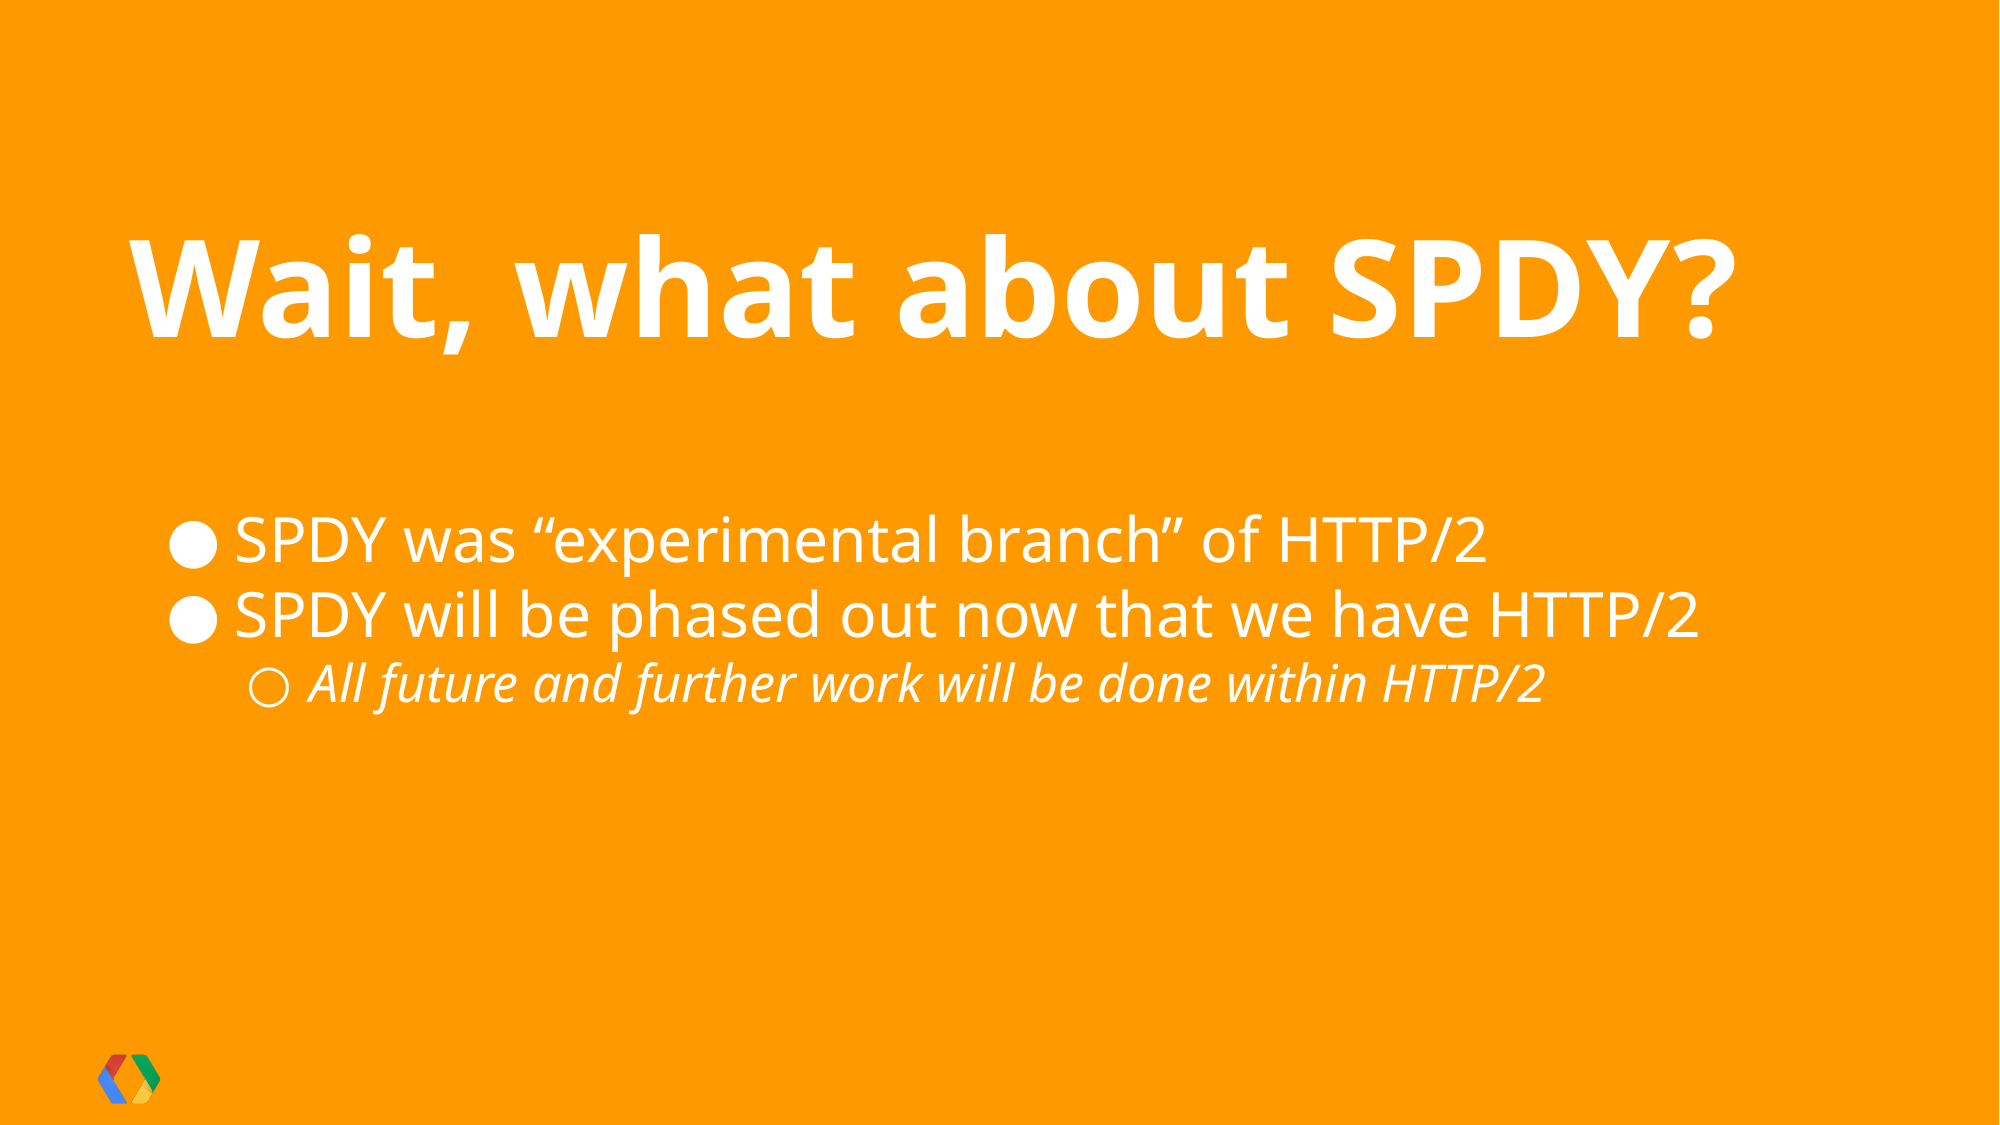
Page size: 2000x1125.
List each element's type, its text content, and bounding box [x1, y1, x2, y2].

picture [97, 1047, 161, 1111]
title Wait, what about SPDY? [114, 120, 1924, 380]
text_box SPDY was “experimental branch” of HTTP/2 SPDY will be phased out now that we have HTTP/2 All future and further work will be done within HTTP/2 [145, 485, 1823, 770]
